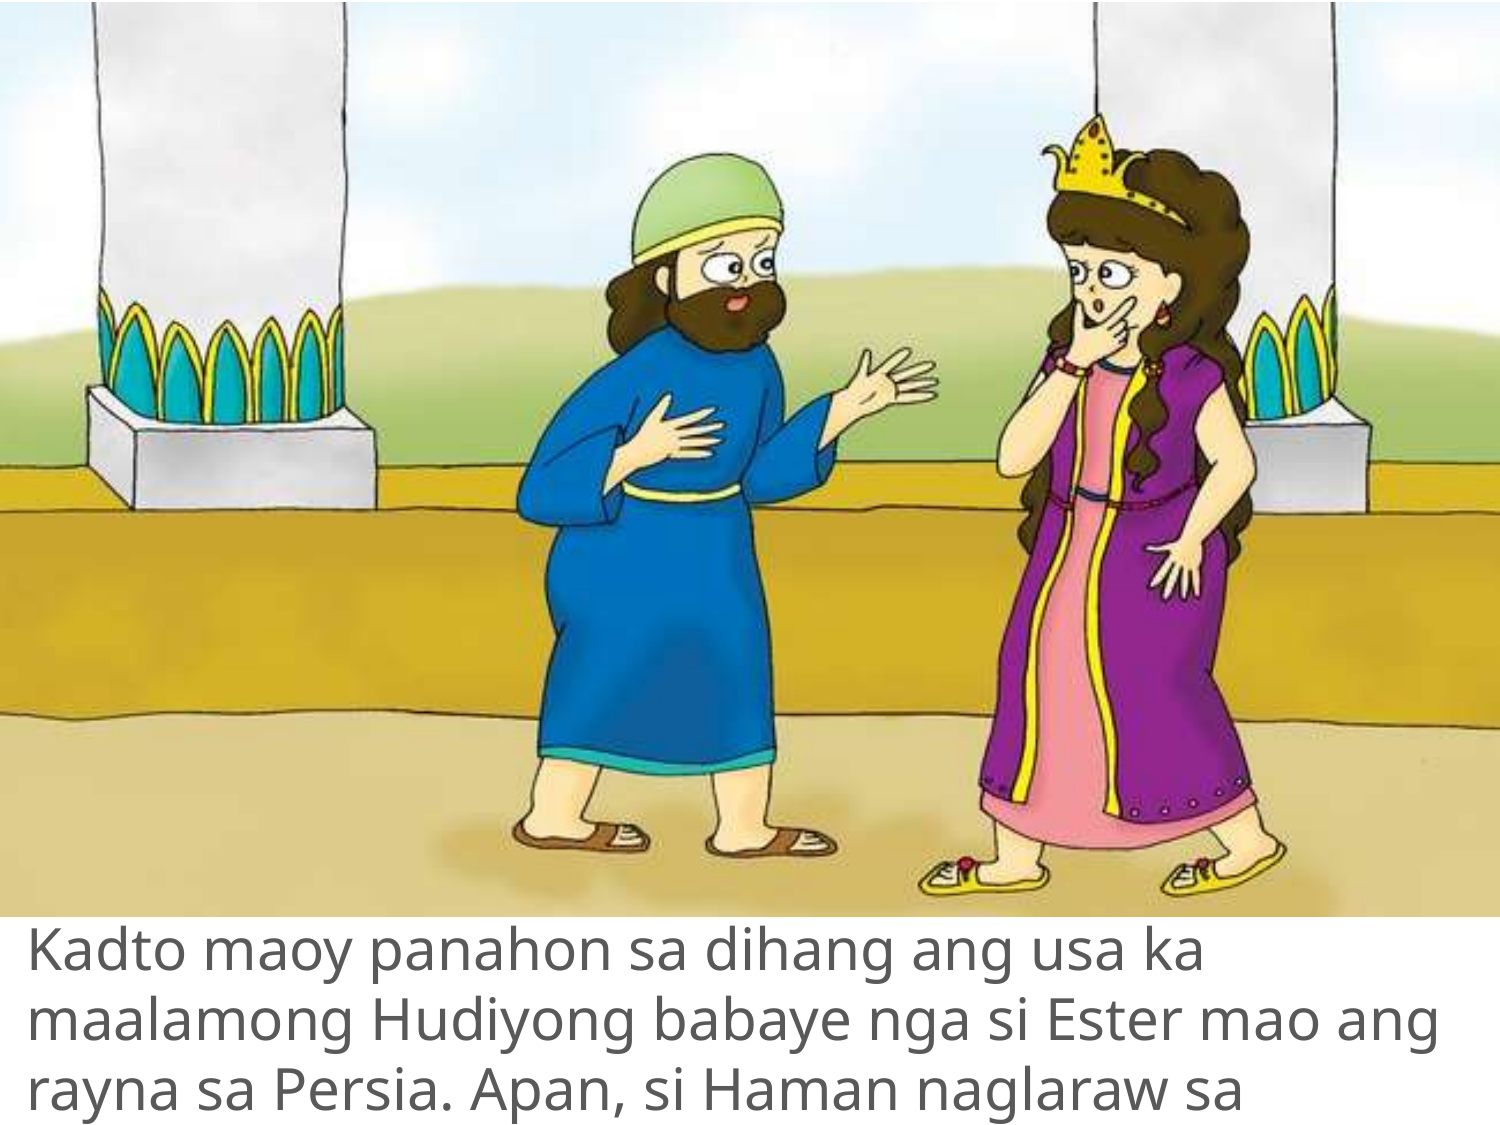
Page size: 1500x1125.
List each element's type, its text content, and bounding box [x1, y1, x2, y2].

picture [0, 1, 1500, 918]
text_box Kadto maoy panahon sa dihang ang usa ka maalamong Hudiyong babaye nga si Ester mao ang rayna sa Persia. Apan, si Haman naglaraw sa paglaglag sa mga Hudiyo ginamit ang balaod sa hari. [11, 924, 1483, 1125]
